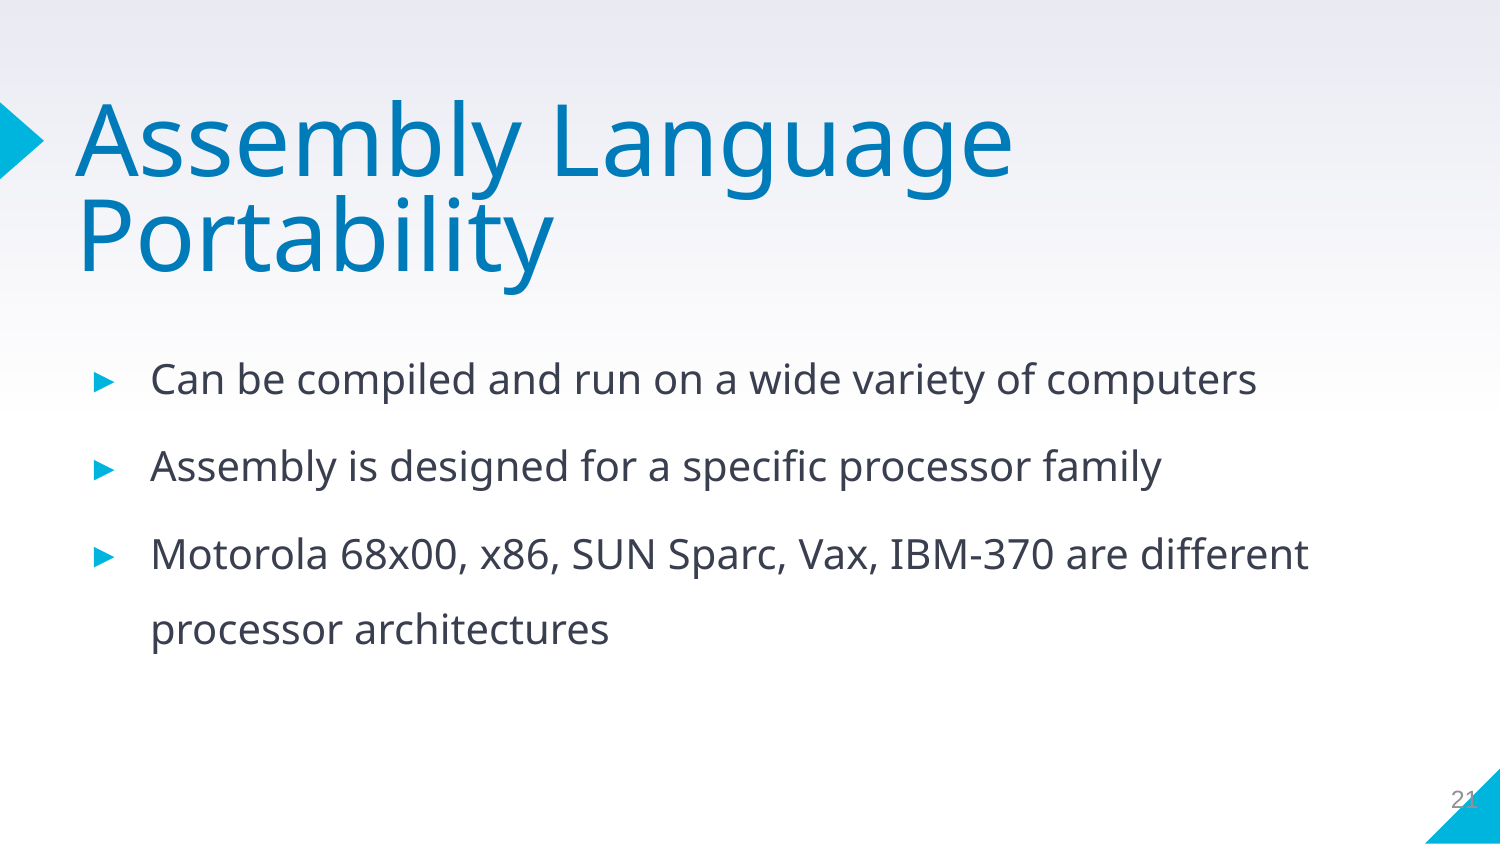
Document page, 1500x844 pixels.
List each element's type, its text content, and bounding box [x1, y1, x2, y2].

list Can be compiled and run on a wide variety of computers Assembly is designed for a specific processor family Motorola 68x00, x86, SUN Sparc, Vax, IBM-370 are different processor architectures [75, 327, 1425, 761]
slide_number 21 [1418, 760, 1494, 838]
title Assembly Language Portability [75, 99, 1425, 277]
